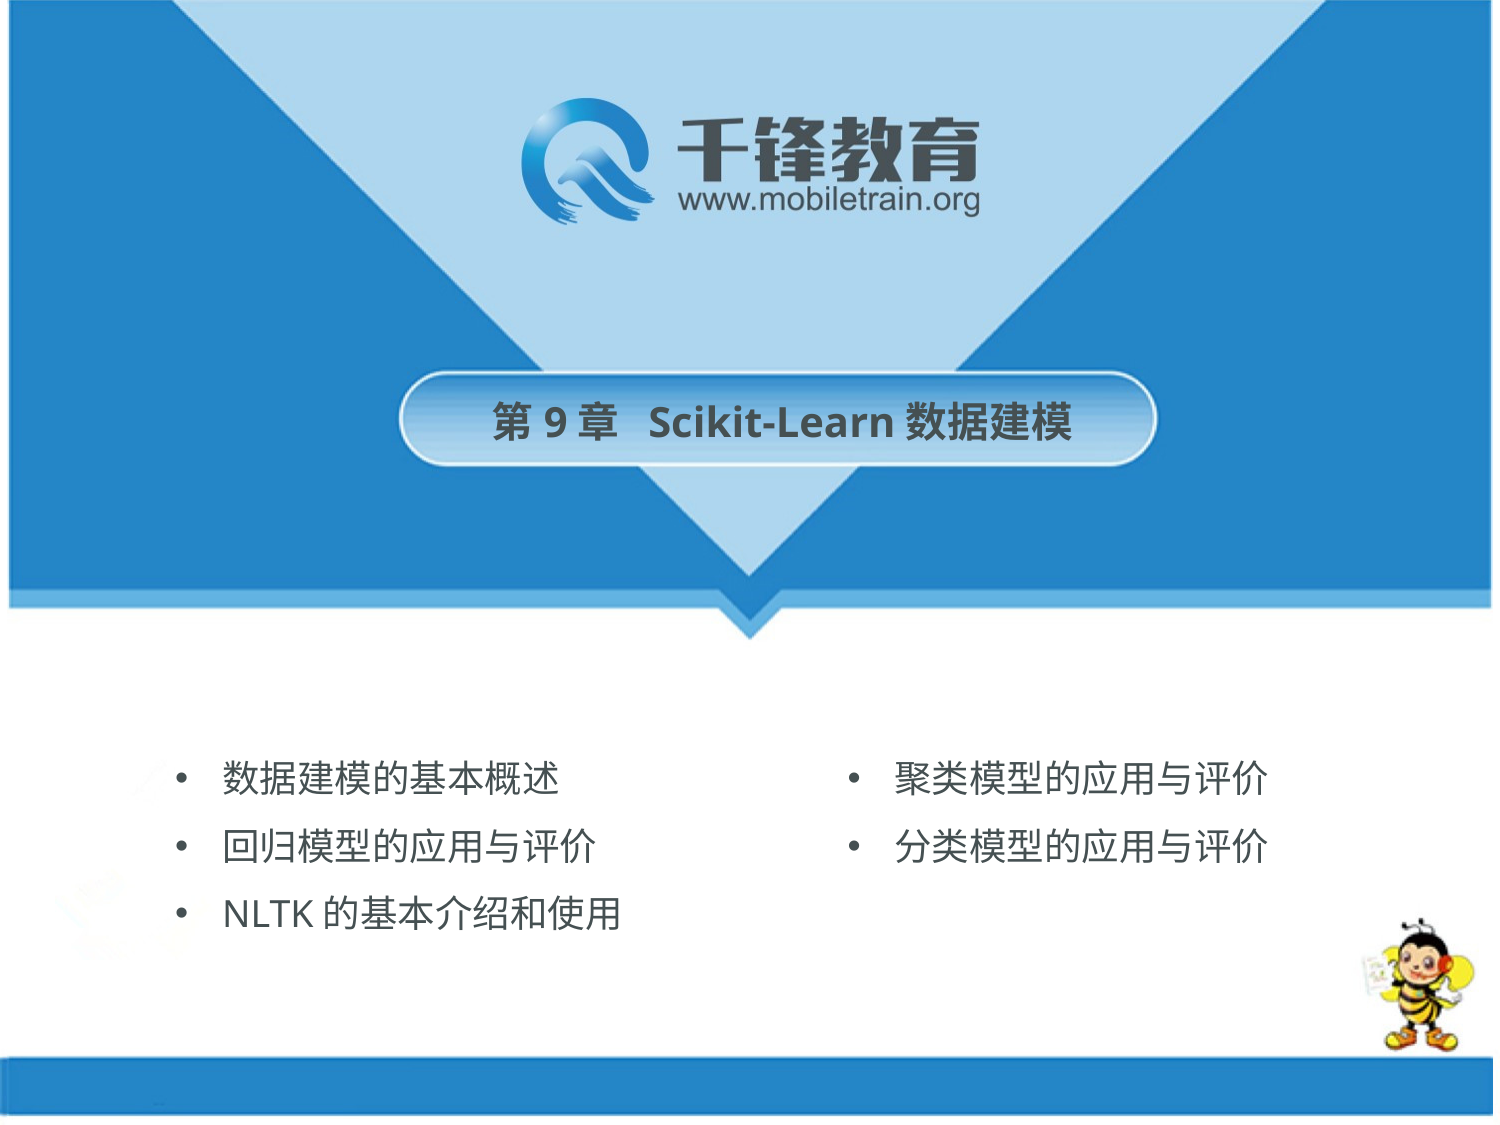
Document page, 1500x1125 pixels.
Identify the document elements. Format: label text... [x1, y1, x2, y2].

text_box 数据建模的基本概述 回归模型的应用与评价 NLTK的基本介绍和使用 [160, 725, 833, 943]
picture [0, 0, 1500, 1125]
text_box 第9章 Scikit-Learn数据建模 [360, 394, 1205, 465]
text_box 聚类模型的应用与评价 分类模型的应用与评价 [832, 725, 1437, 875]
